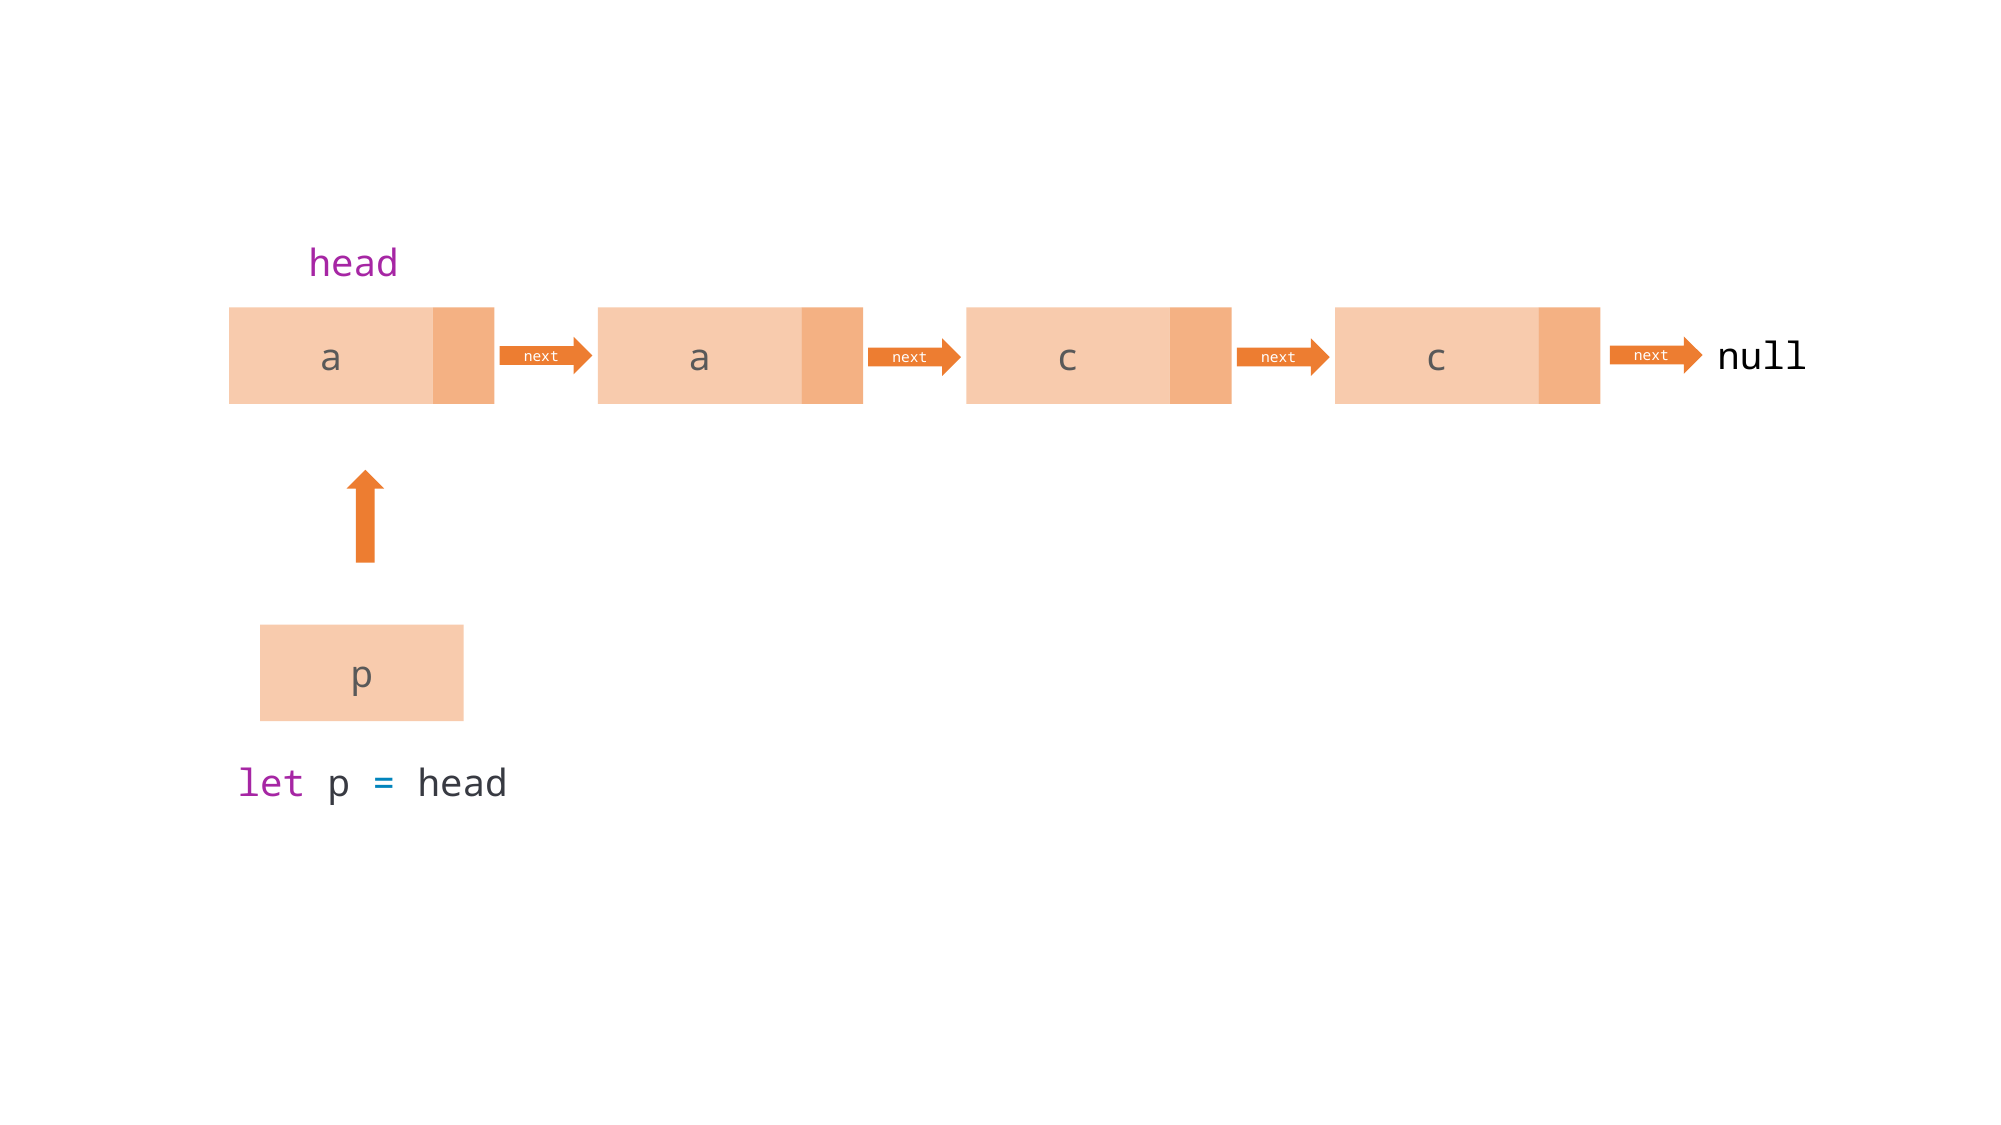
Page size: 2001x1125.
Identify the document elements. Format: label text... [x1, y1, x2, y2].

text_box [597, 307, 864, 404]
text_box p [259, 624, 465, 722]
text_box head [293, 231, 430, 292]
text_box let p = head [222, 751, 533, 812]
text_box next [1608, 333, 1705, 377]
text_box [1335, 307, 1601, 404]
text_box next [867, 335, 963, 379]
text_box null [1702, 324, 1828, 385]
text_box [966, 307, 1232, 404]
text_box next [498, 334, 594, 377]
text_box next [1235, 335, 1332, 379]
text_box [344, 468, 387, 564]
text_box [229, 307, 495, 404]
